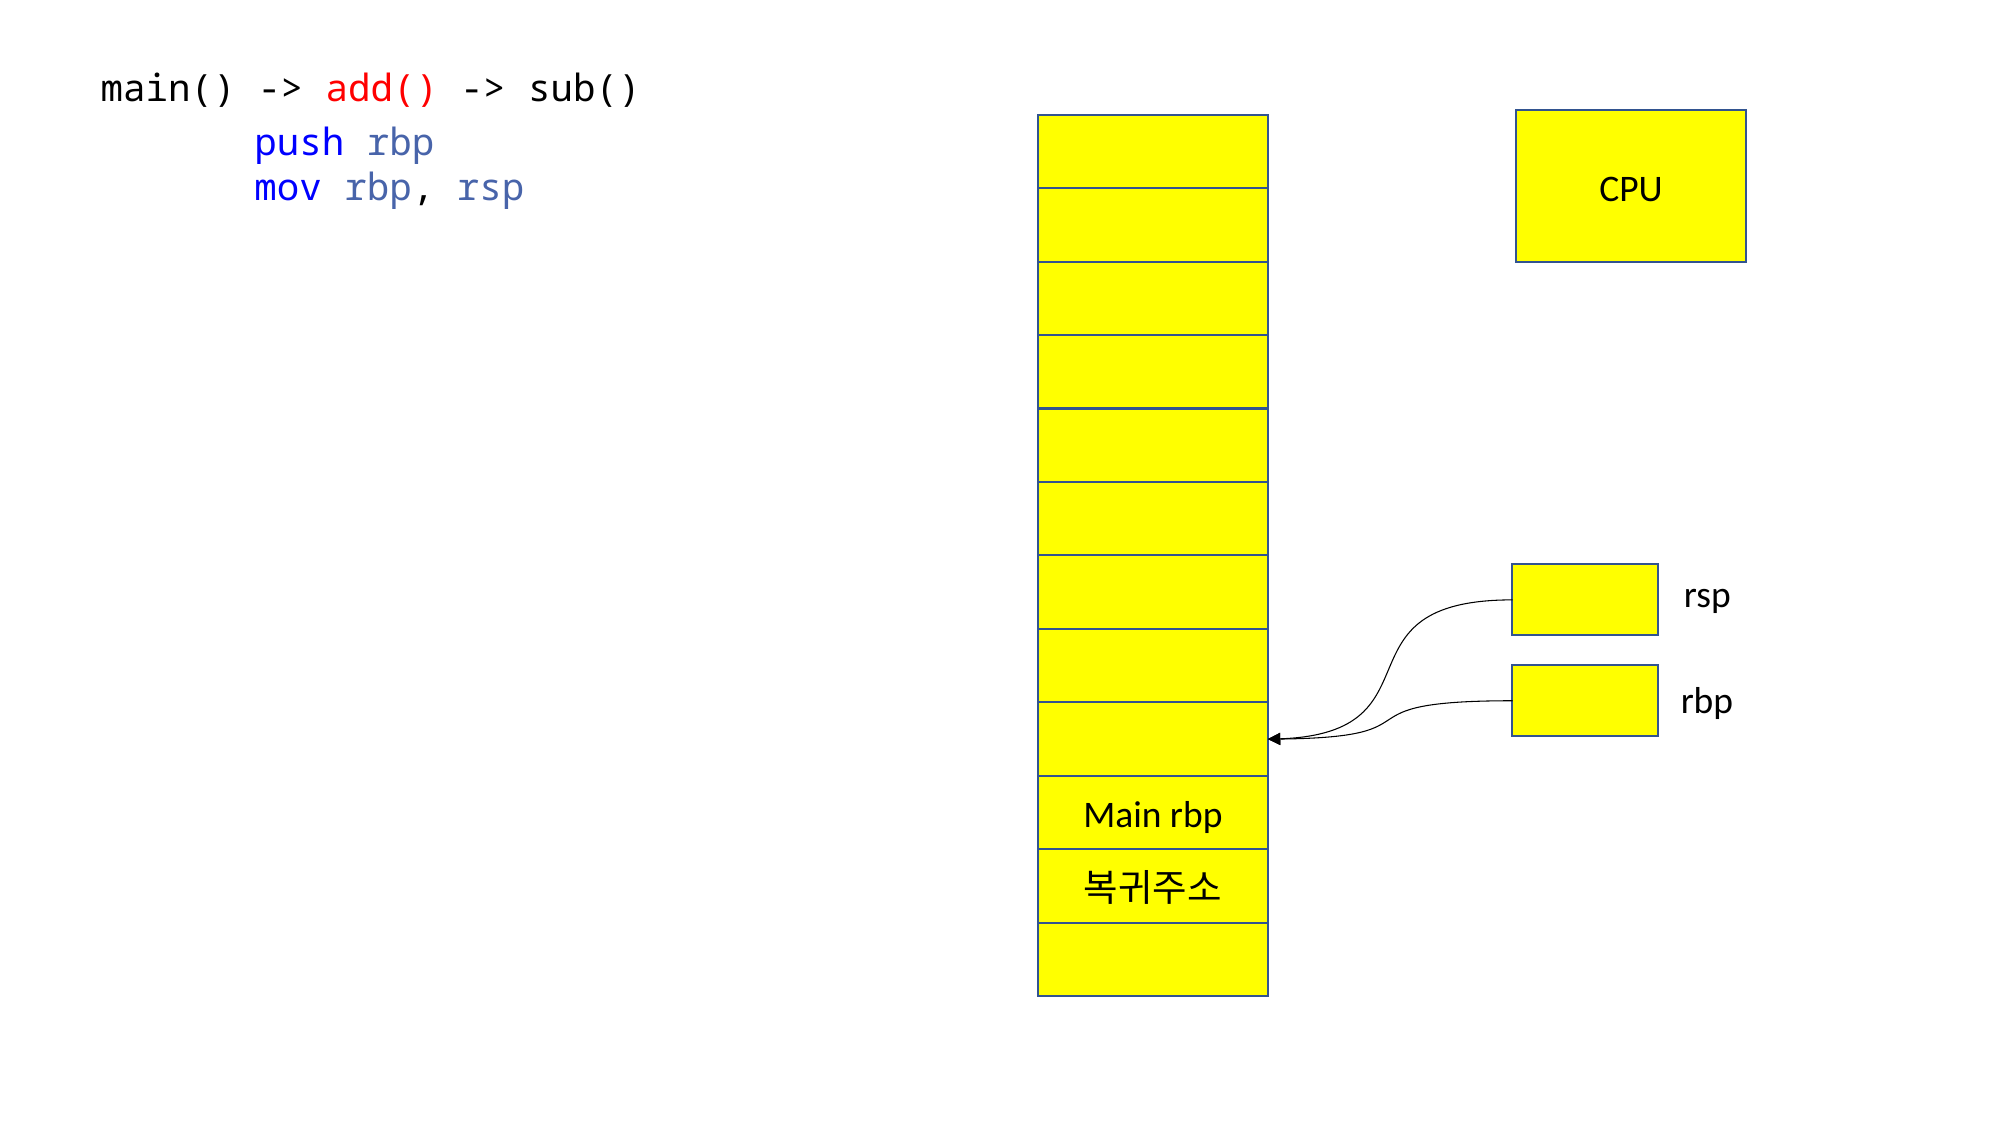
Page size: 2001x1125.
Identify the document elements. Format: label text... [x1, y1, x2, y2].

text_box [1513, 664, 1659, 737]
text_box [1037, 187, 1269, 261]
text_box [1037, 922, 1269, 997]
text_box CPU [1515, 109, 1747, 263]
text_box rbp [1658, 668, 1756, 728]
text_box Main rbp [1037, 775, 1269, 848]
text_box [1037, 701, 1269, 775]
text_box [1511, 563, 1659, 636]
text_box [1037, 261, 1269, 334]
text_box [1267, 599, 1513, 740]
text_box rsp [1658, 562, 1756, 623]
text_box [1037, 554, 1269, 628]
text_box main() -> add() -> sub() [85, 56, 729, 117]
text_box [1037, 481, 1269, 554]
text_box [1240, 114, 1269, 187]
text_box push rbp mov rbp, rsp [239, 110, 1240, 215]
text_box [1037, 408, 1269, 481]
text_box [1037, 334, 1269, 408]
text_box [1037, 628, 1267, 701]
text_box 복귀주소 [1037, 848, 1269, 922]
